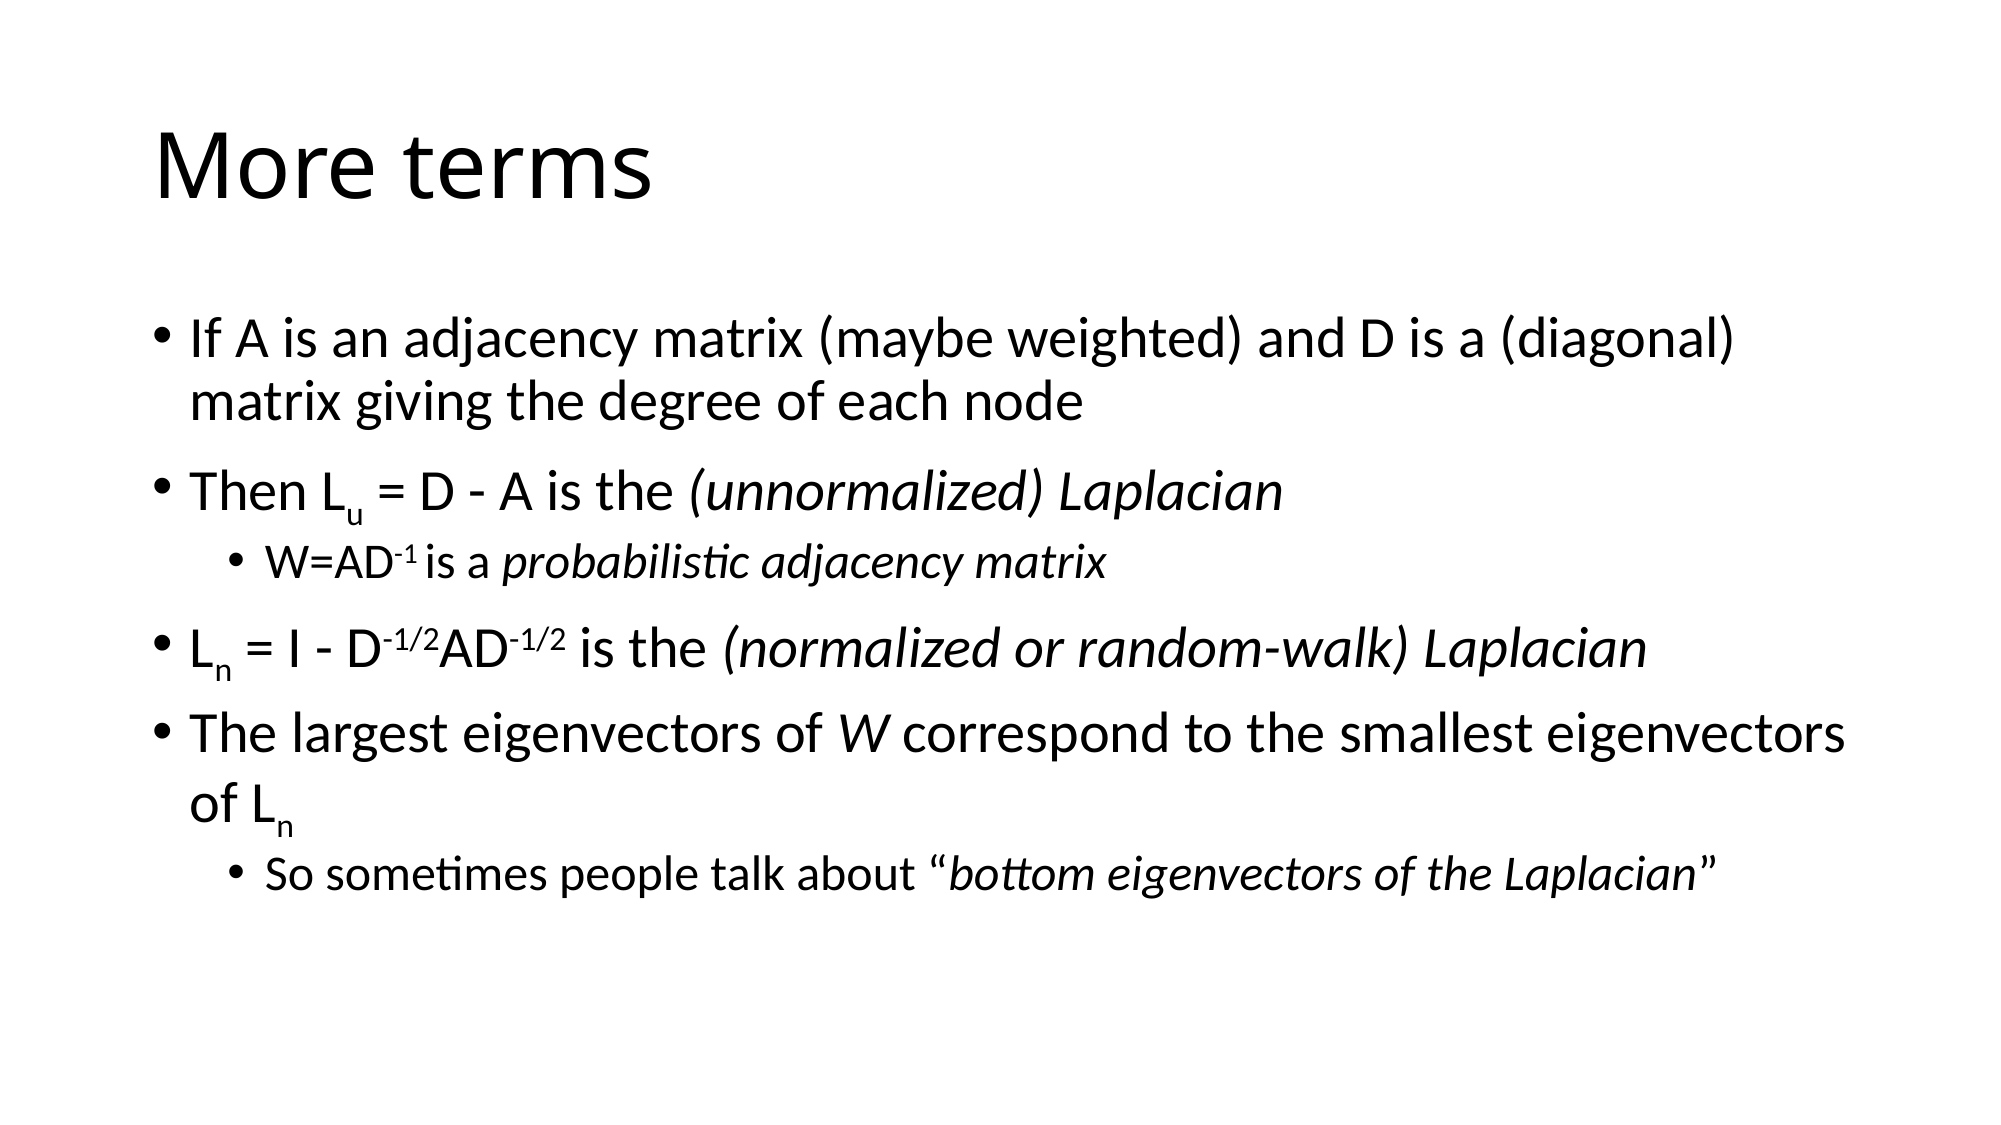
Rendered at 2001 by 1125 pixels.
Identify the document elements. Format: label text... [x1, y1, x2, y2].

list If A is an adjacency matrix (maybe weighted) and D is a (diagonal) matrix giving the degree of each node Then Lu = D - A is the (unnormalized) Laplacian W=AD-1 is a probabilistic adjacency matrix Ln = I - D-1/2AD-1/2 is the (normalized or random-walk) Laplacian The largest eigenvectors of W correspond to the smallest eigenvectors of Ln So sometimes people talk about “bottom eigenvectors of the Laplacian” [137, 299, 1863, 1014]
title More terms [137, 59, 1863, 278]
